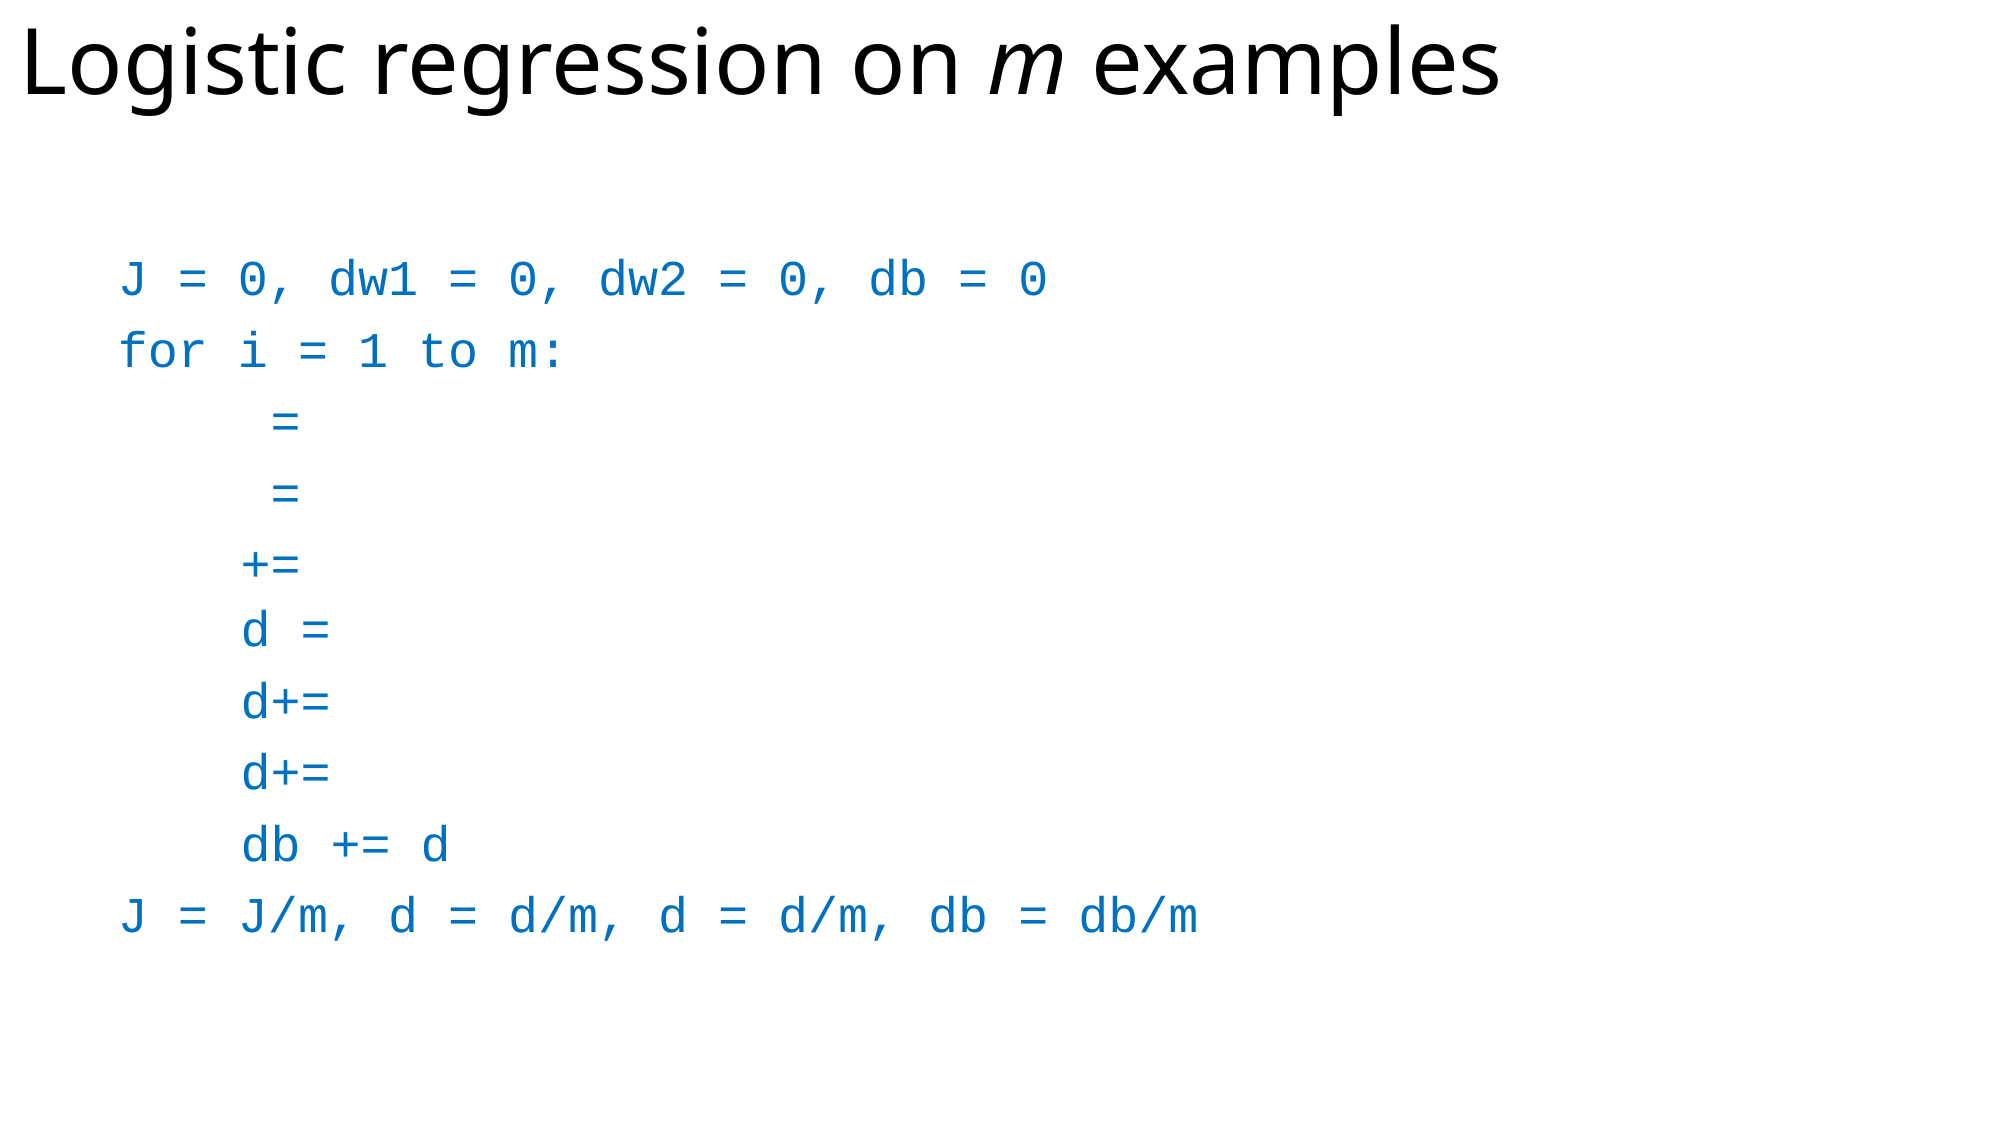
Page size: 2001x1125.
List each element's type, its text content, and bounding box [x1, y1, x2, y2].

text_box Logistic regression on m examples [4, 0, 1730, 174]
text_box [103, 238, 1631, 949]
